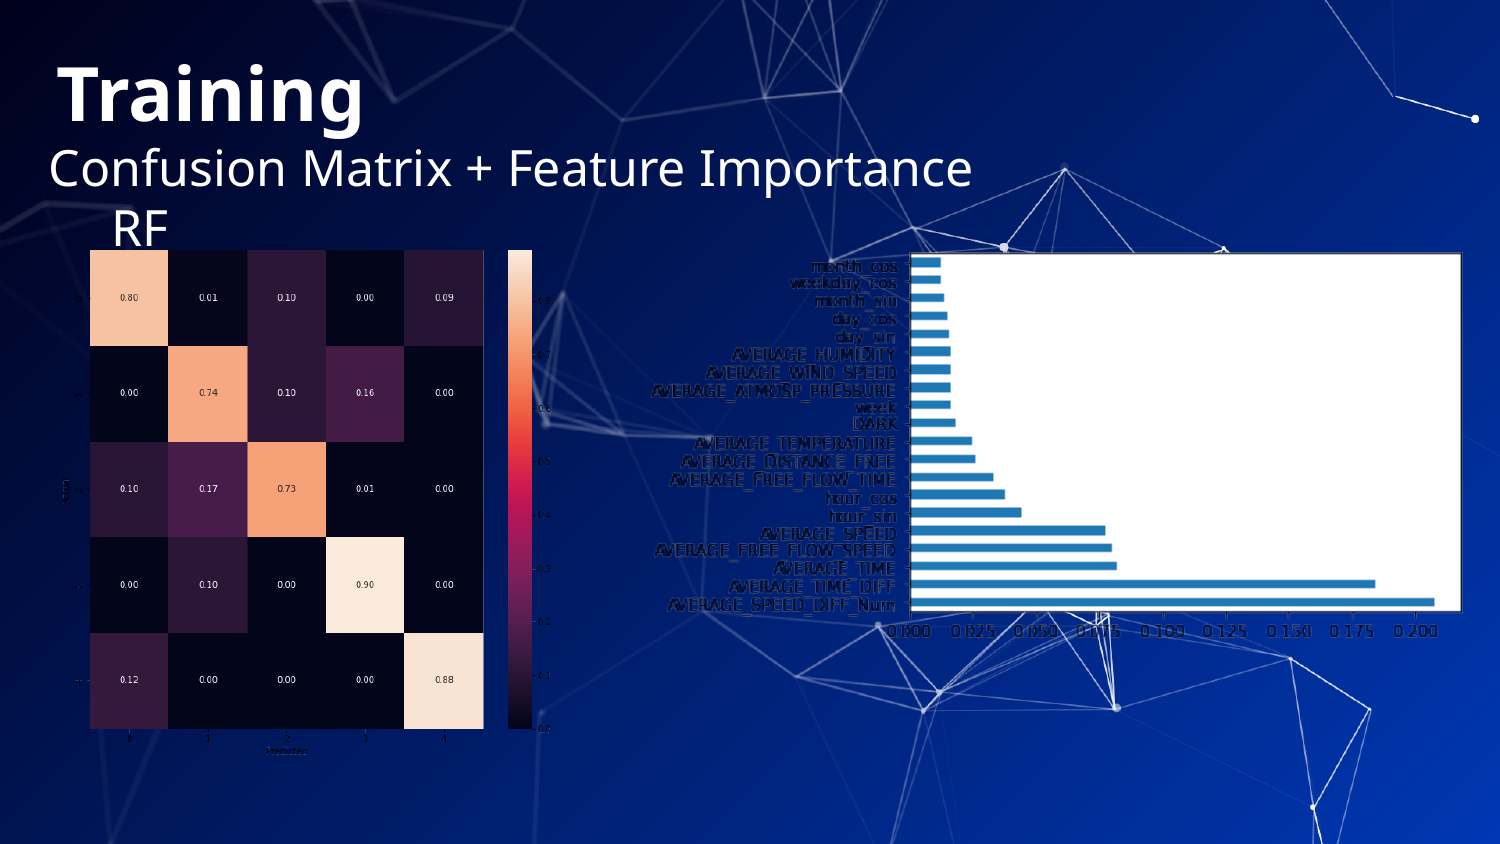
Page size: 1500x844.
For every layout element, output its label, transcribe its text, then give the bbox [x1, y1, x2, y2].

subtitle Confusion Matrix + Feature Importance RF [36, 136, 988, 213]
title Training [56, 42, 1008, 136]
picture [0, 0, 1500, 844]
